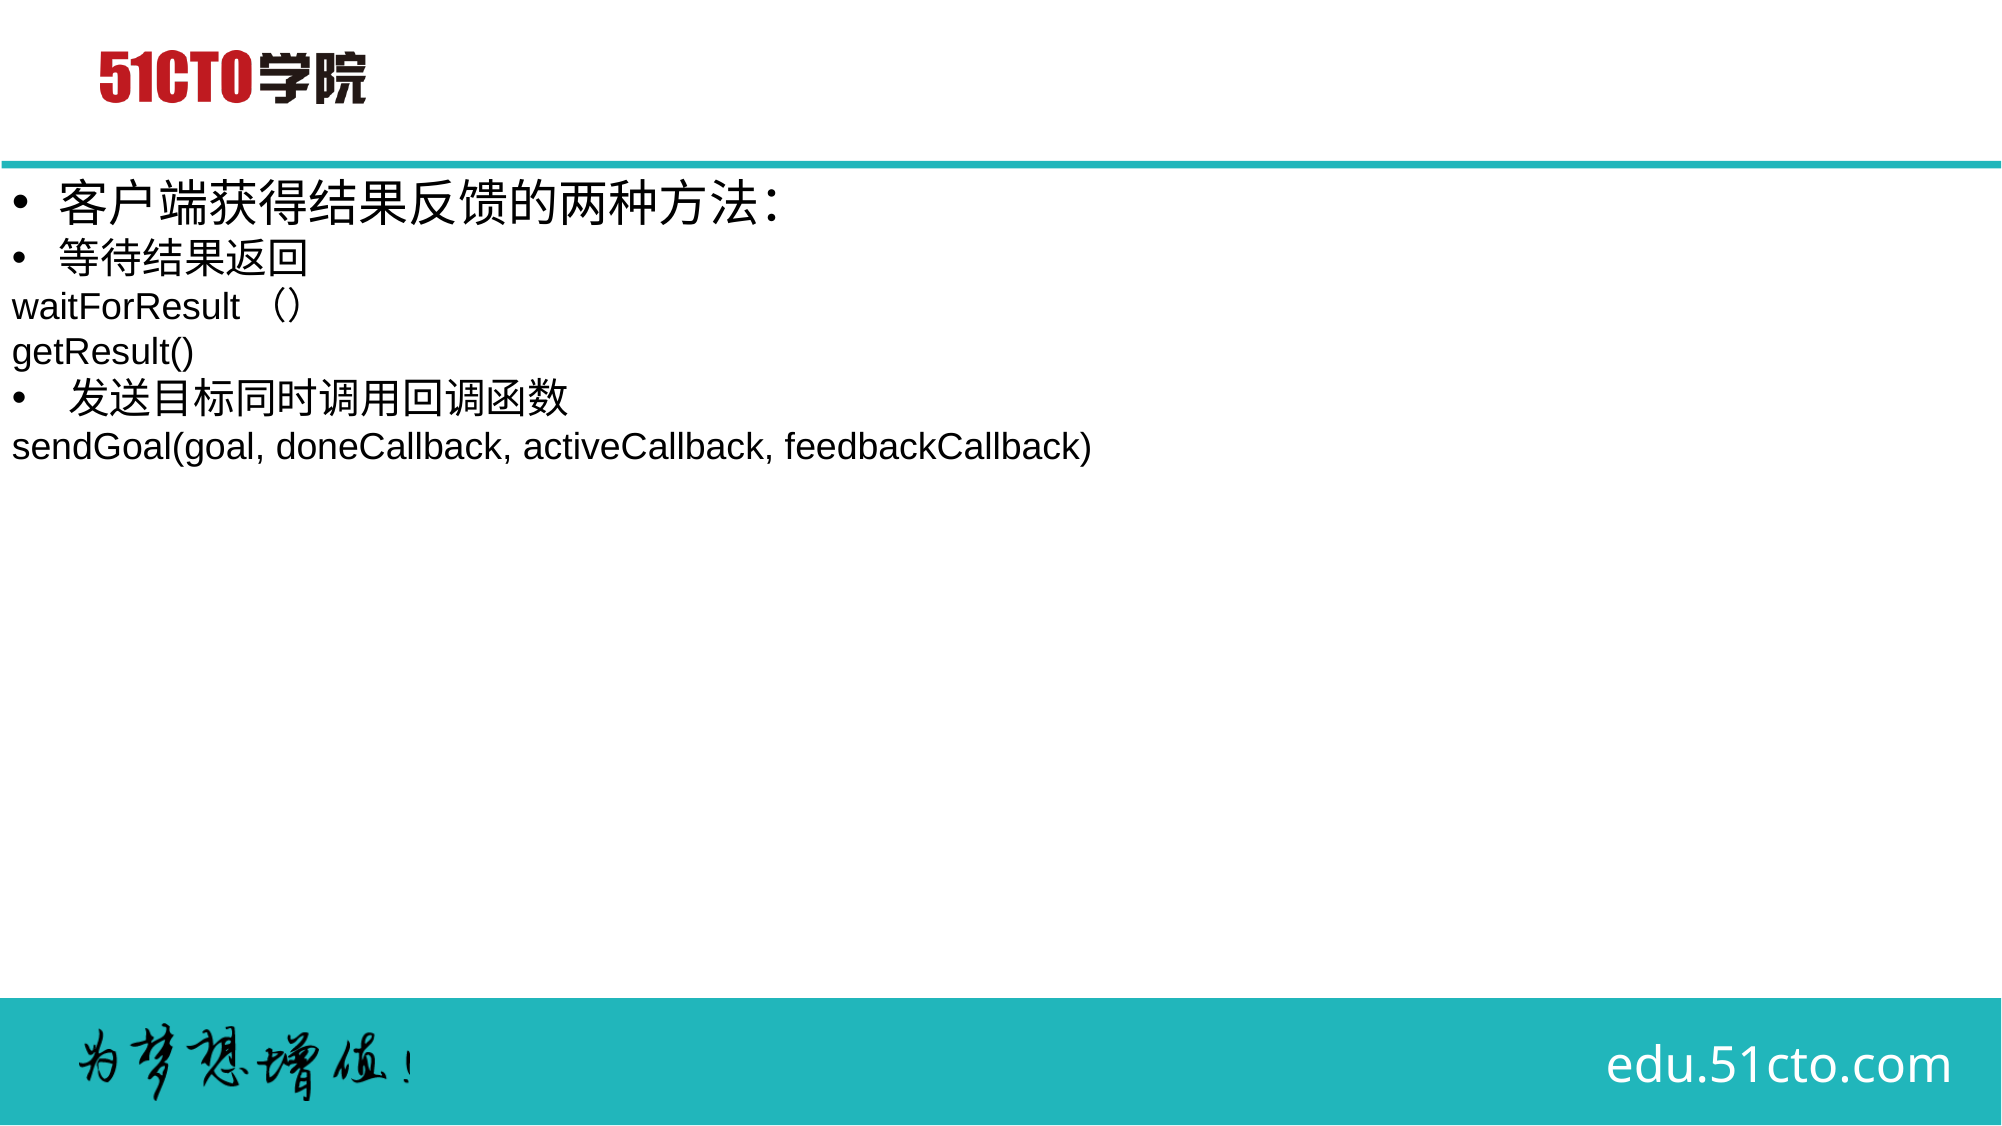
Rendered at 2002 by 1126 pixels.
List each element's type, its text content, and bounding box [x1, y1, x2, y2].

picture [79, 1023, 410, 1101]
picture [100, 50, 366, 104]
text_box 客户端获得结果反馈的两种方法： 等待结果返回 waitForResult（） getResult() 发送目标同时调用回调函数 sendGoal(goal, doneCallback, activeCallback, feedbackCallback) [0, 164, 2001, 474]
